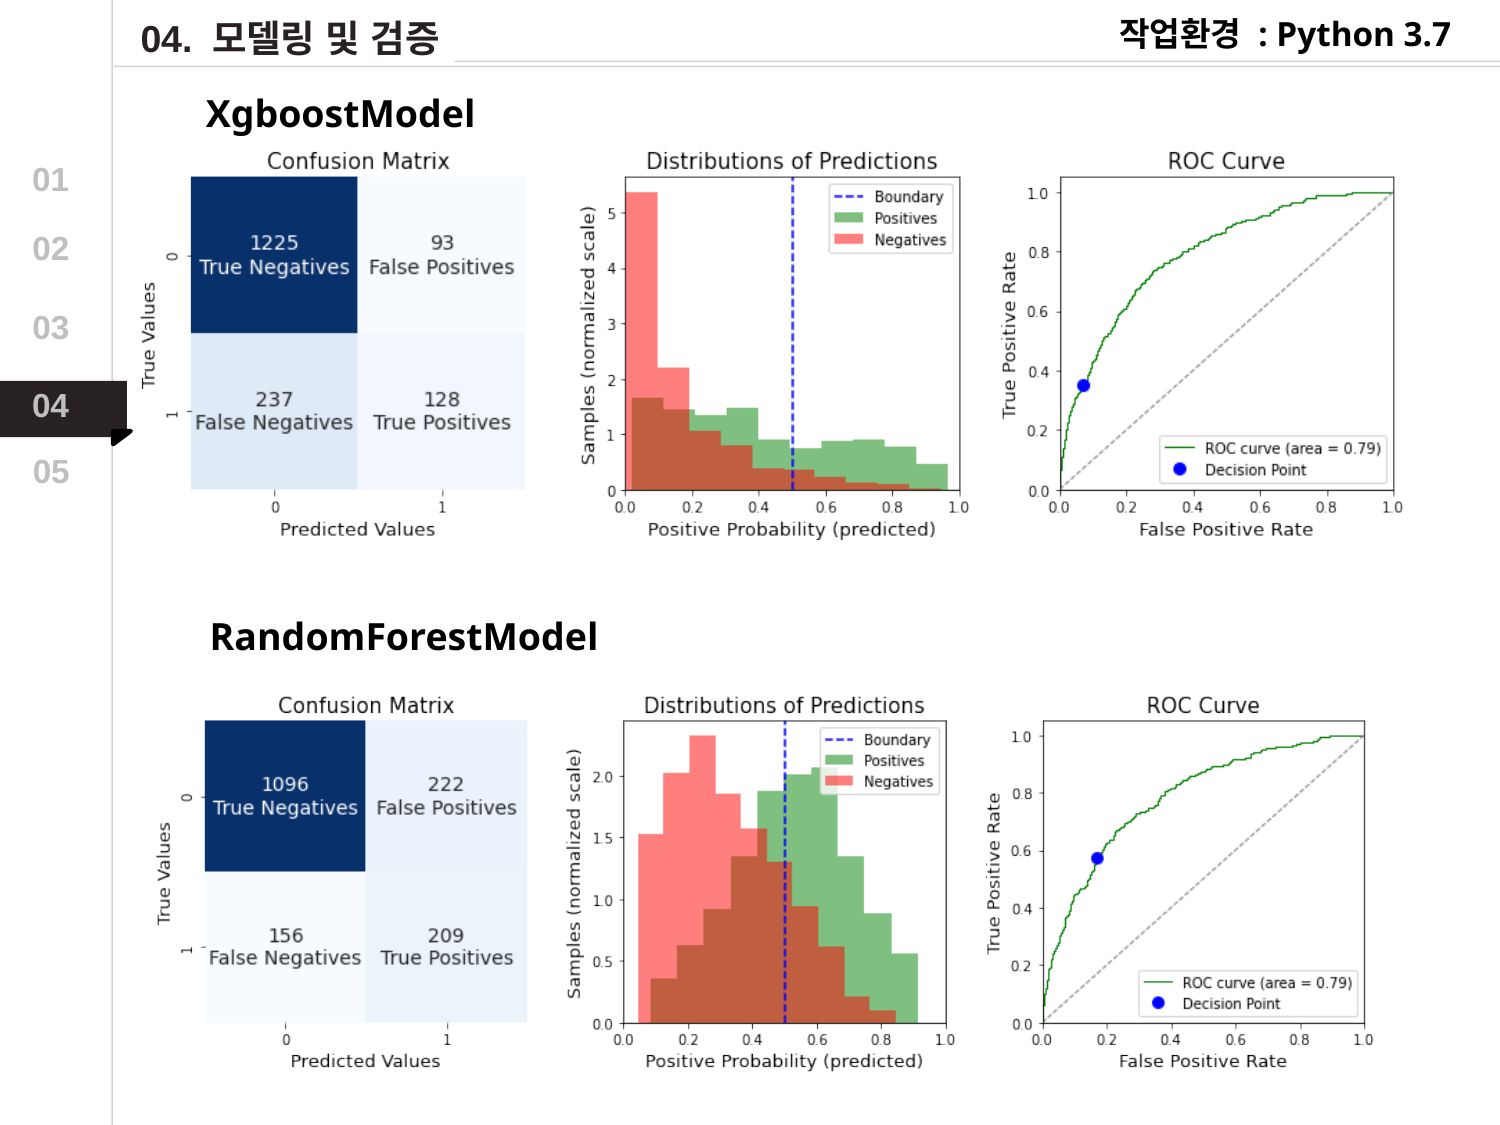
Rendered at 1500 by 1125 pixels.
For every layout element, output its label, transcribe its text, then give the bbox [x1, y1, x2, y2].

picture [147, 687, 1385, 1080]
text_box [117, 379, 126, 428]
text_box 05 [18, 442, 92, 498]
text_box RandomForestModel [194, 605, 644, 666]
text_box 04. 모델링 및 검증 [125, 8, 975, 65]
text_box 02 [17, 219, 92, 275]
text_box 03 [17, 298, 92, 354]
text_box 04 [17, 376, 92, 432]
text_box 작업환경 : Python 3.7 [1104, 5, 1483, 60]
text_box 01 [17, 151, 107, 206]
text_box [0, 379, 107, 439]
text_box XgboostModel [191, 82, 1187, 140]
text_box [117, 428, 126, 445]
picture [132, 141, 1415, 549]
